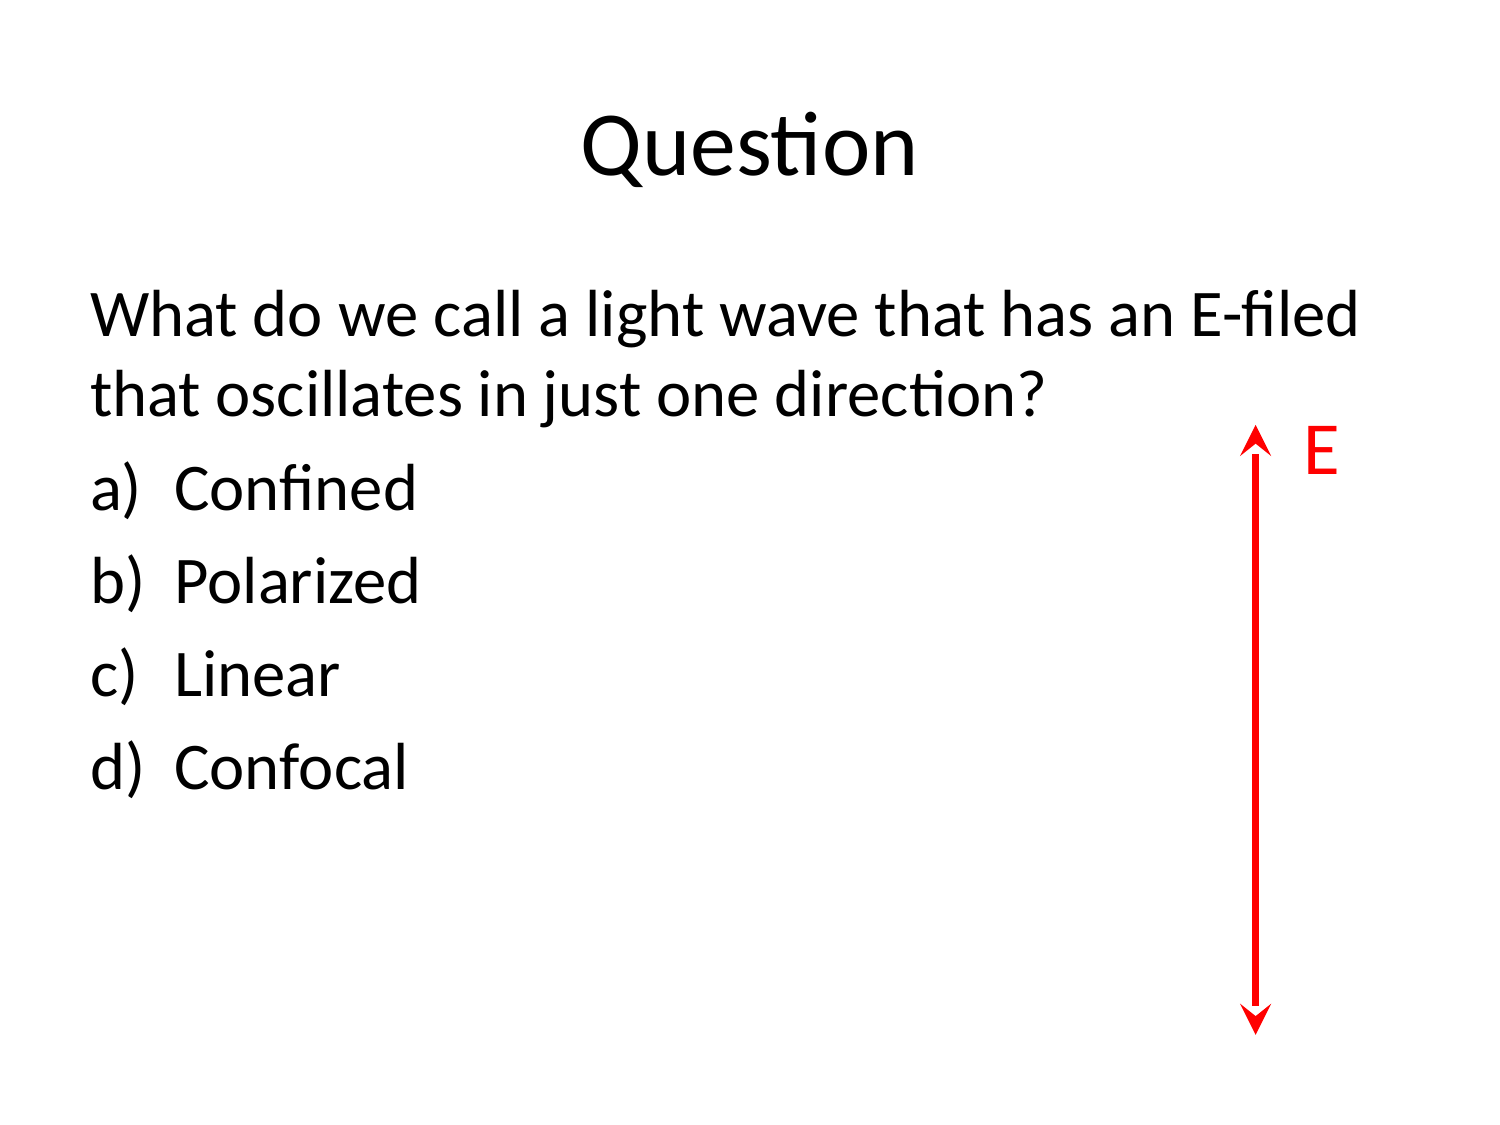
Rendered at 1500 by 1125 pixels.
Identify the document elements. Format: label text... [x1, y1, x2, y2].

list What do we call a light wave that has an E-filed that oscillates in just one direction? Confined Polarized Linear Confocal [75, 262, 1425, 1005]
title Question [75, 45, 1425, 233]
text_box E [1288, 392, 1355, 498]
